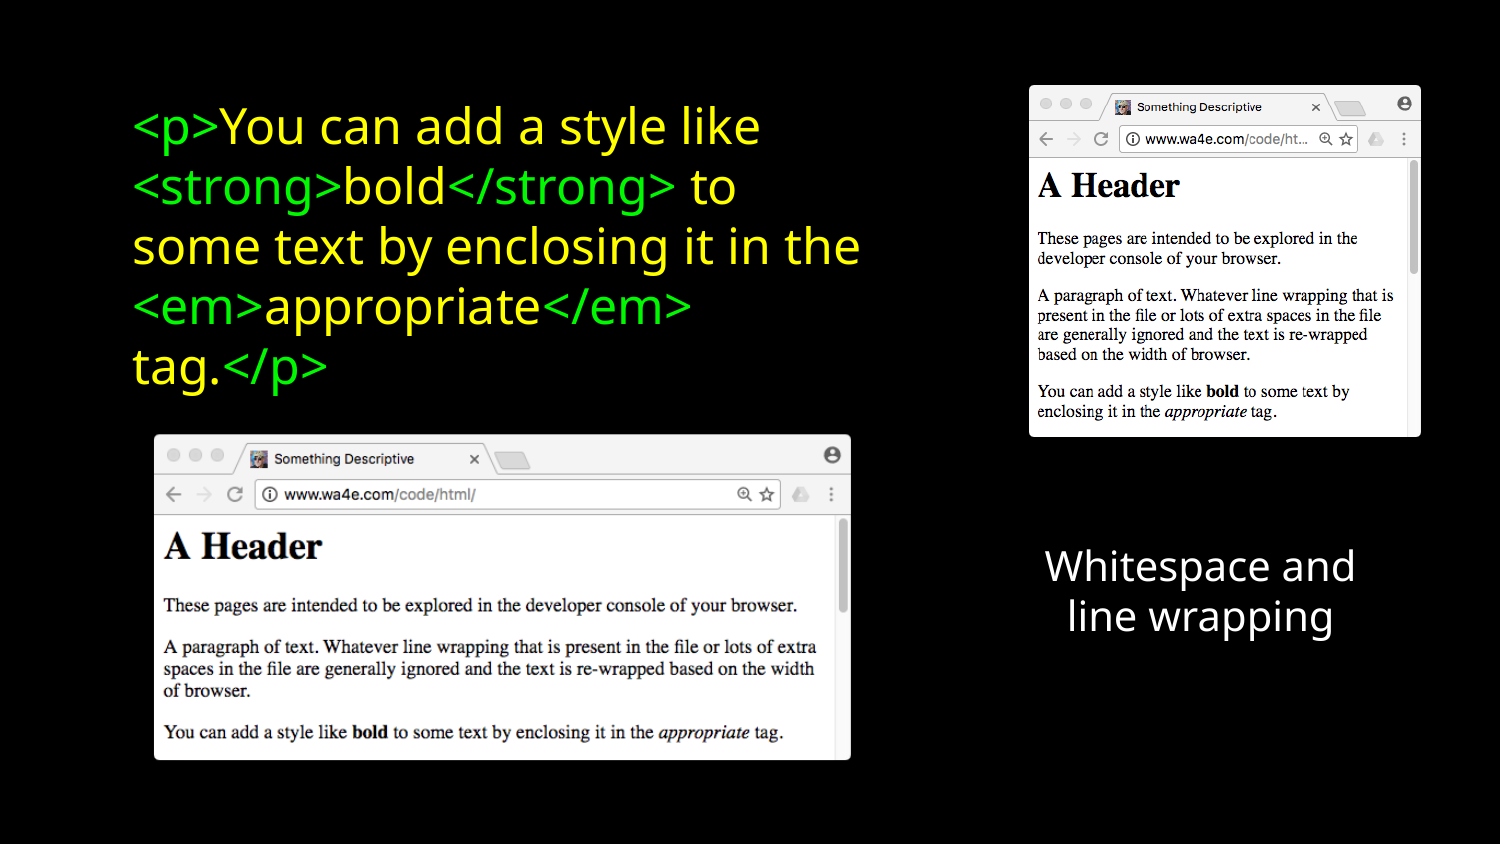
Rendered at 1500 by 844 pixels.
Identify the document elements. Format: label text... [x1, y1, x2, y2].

text_box Whitespace and line wrapping [1025, 535, 1377, 645]
picture [987, 51, 1463, 487]
picture [108, 396, 897, 815]
text_box <p>You can add a style like <strong>bold</strong> to some text by enclosing it in the <em>appropriate</em> tag.</p> [127, 90, 878, 395]
